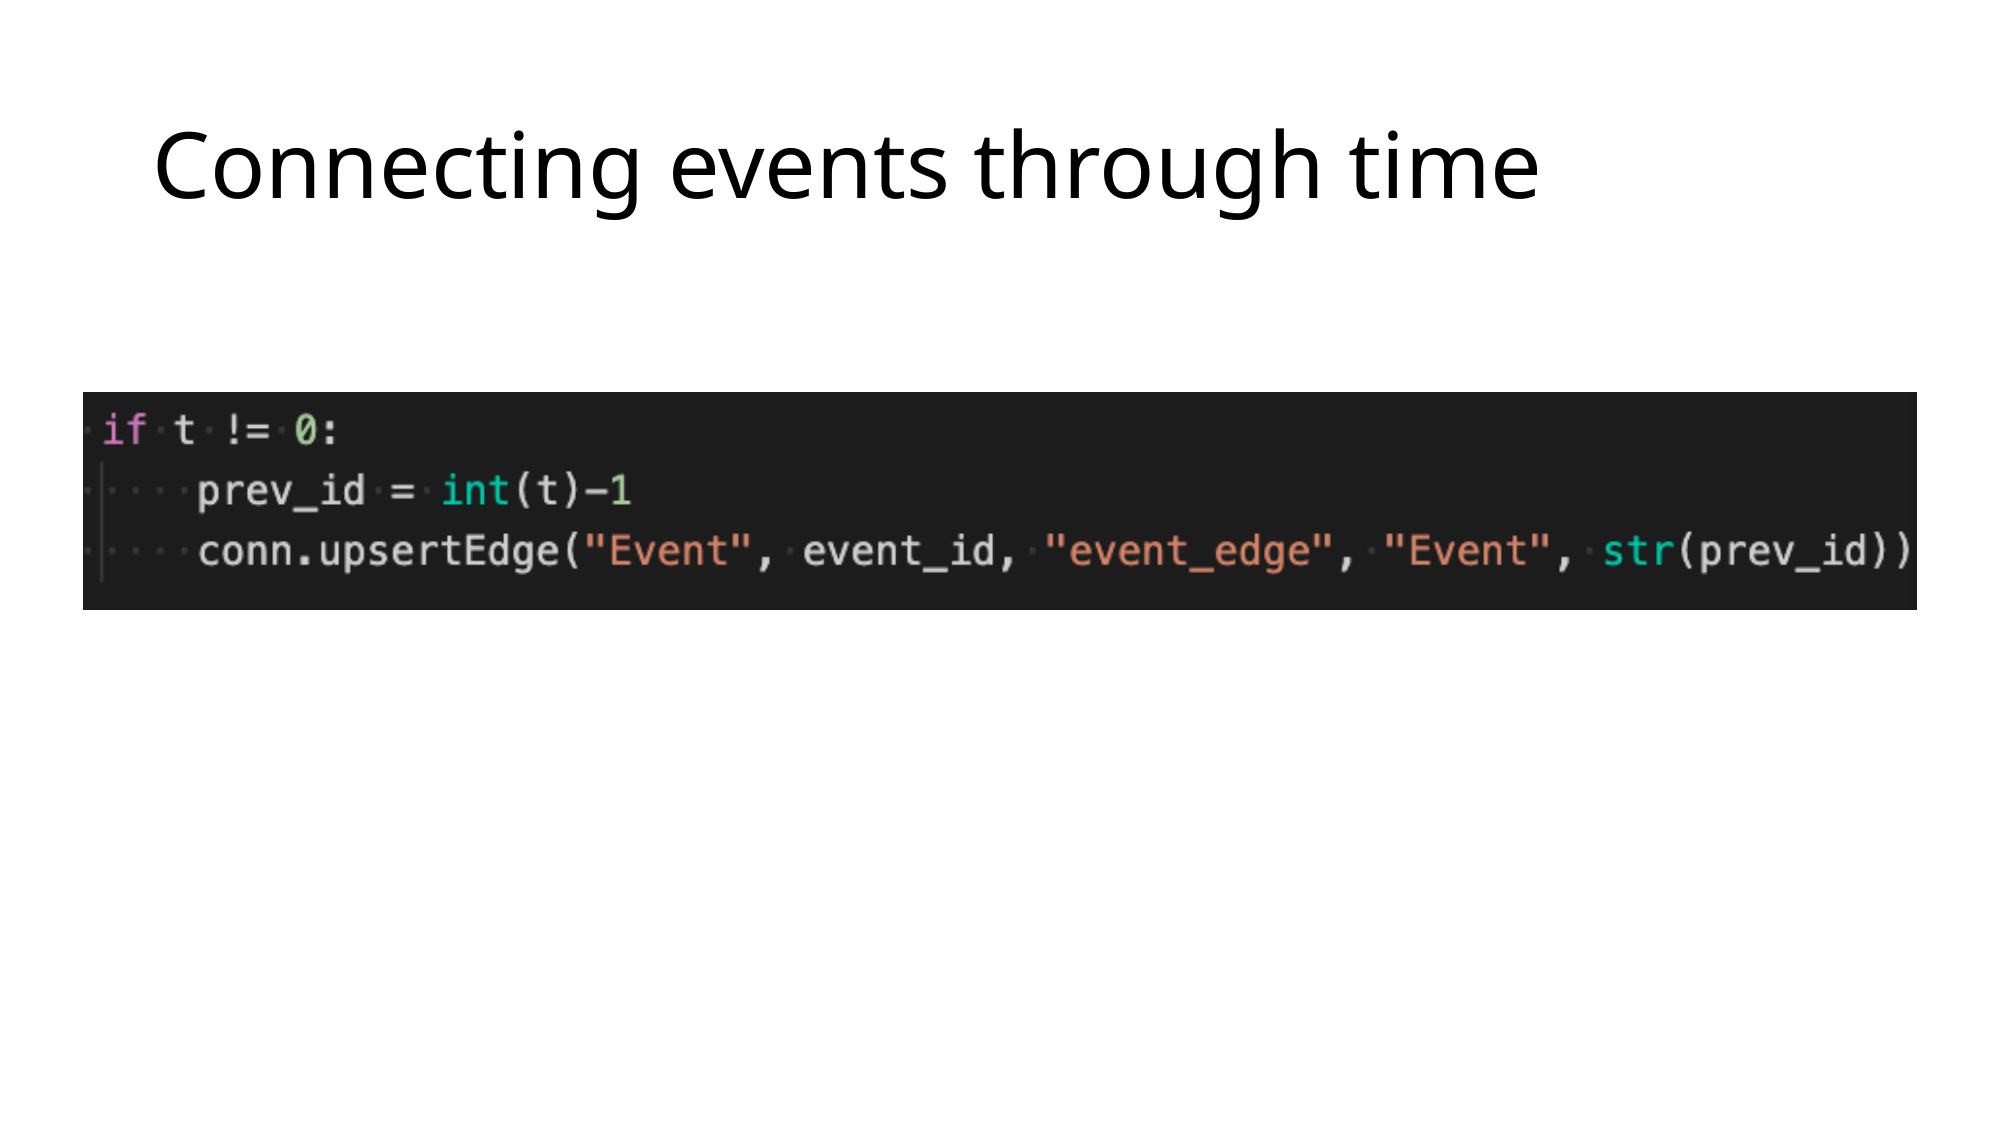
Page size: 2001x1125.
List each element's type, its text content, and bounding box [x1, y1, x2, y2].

title Connecting events through time [137, 59, 1863, 278]
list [83, 392, 1917, 610]
